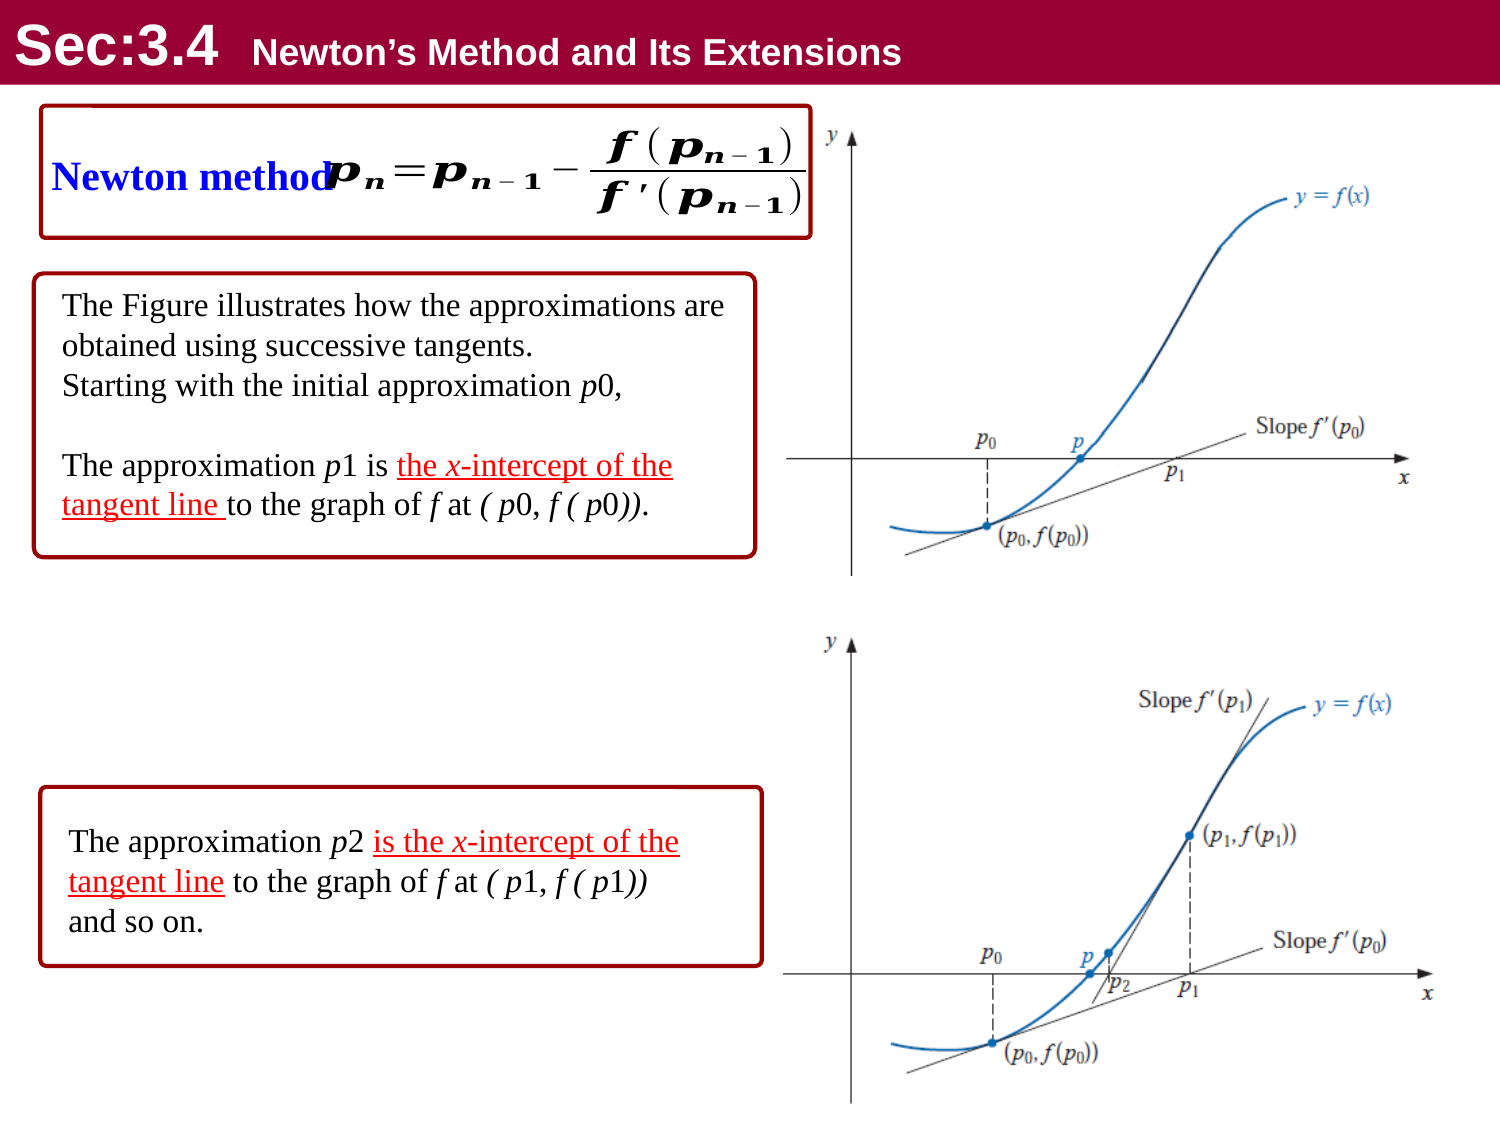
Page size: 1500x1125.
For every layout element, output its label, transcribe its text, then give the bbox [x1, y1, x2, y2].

text_box [31, 271, 758, 560]
text_box [38, 784, 764, 969]
text_box [38, 103, 813, 240]
text_box Sec:3.4 Newton’s Method and Its Extensions [0, 0, 1500, 85]
picture [785, 115, 1414, 576]
picture [783, 621, 1457, 1113]
